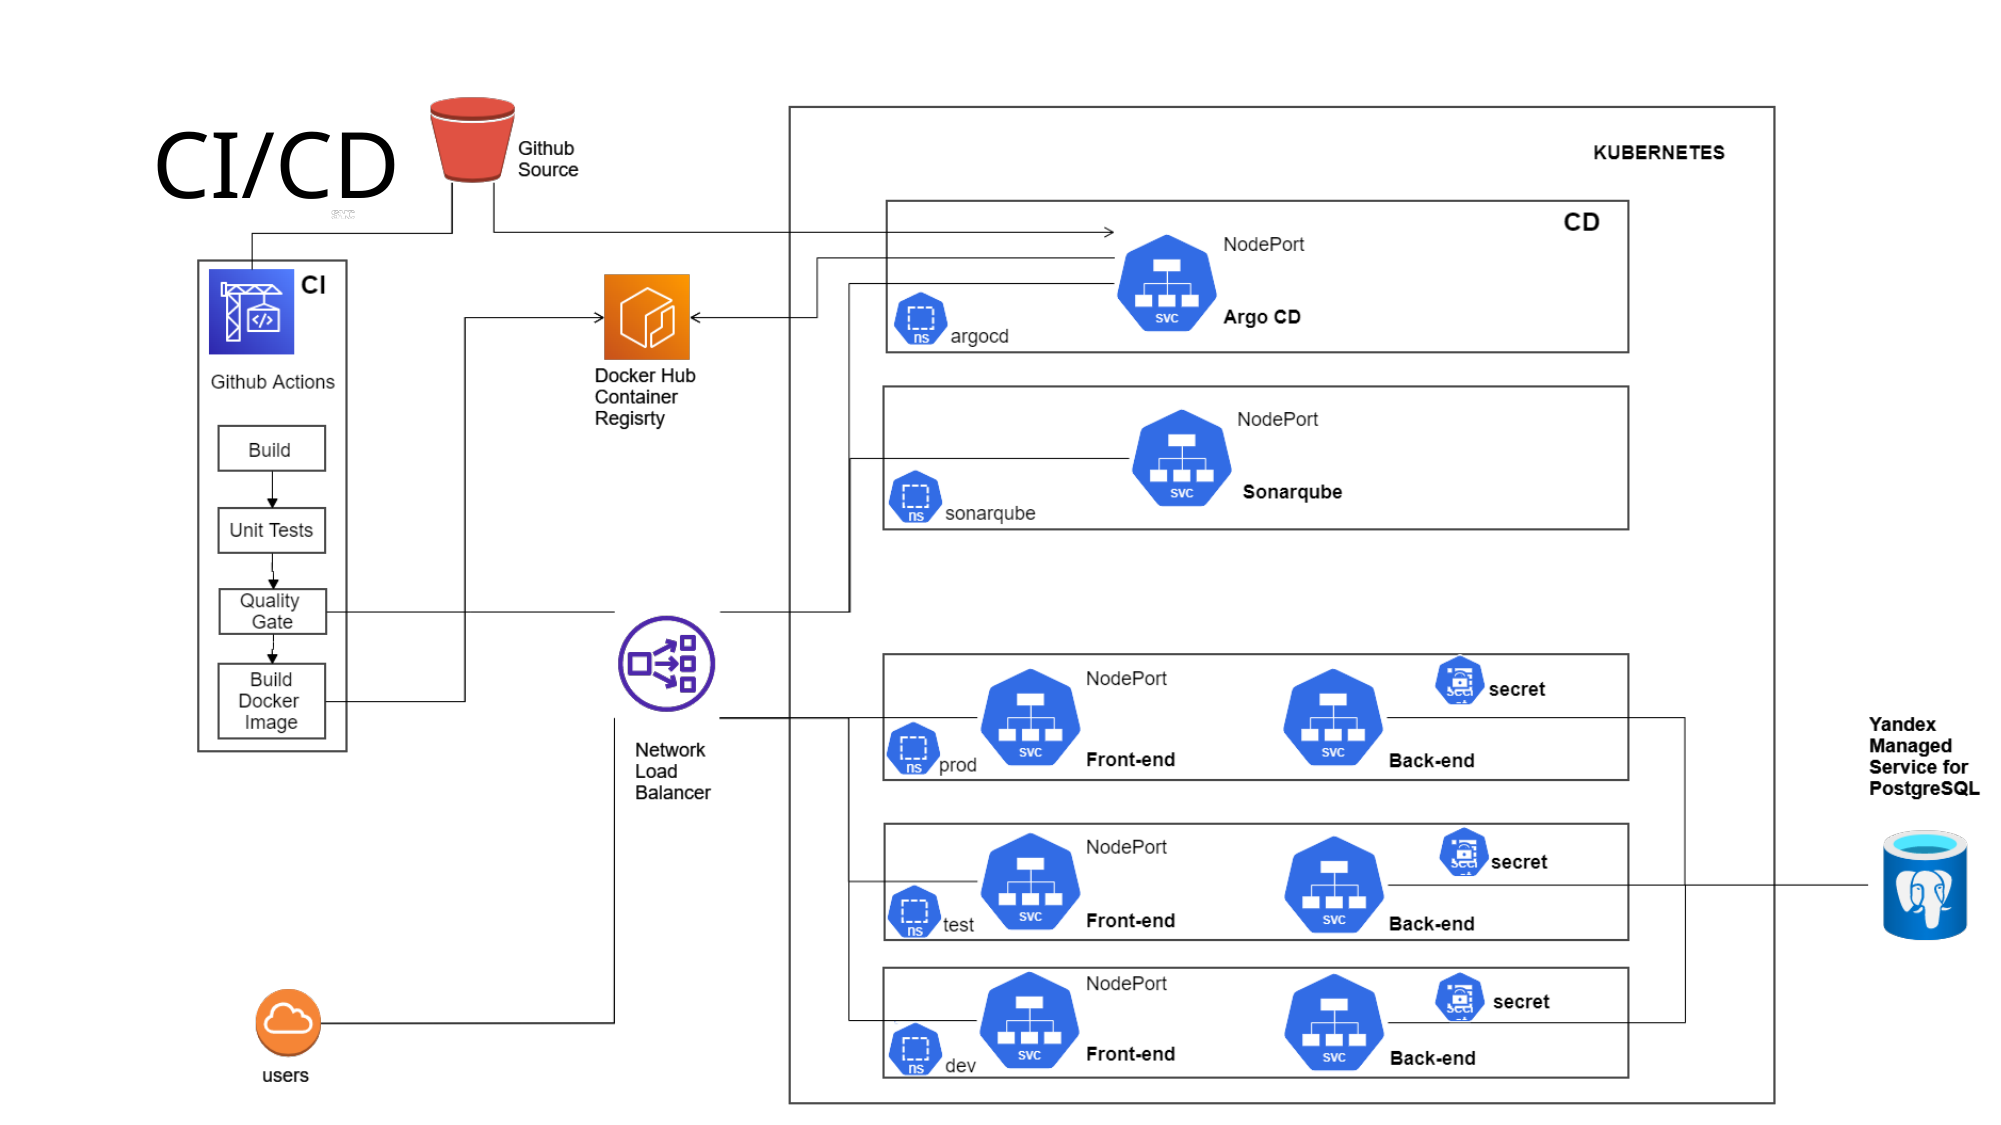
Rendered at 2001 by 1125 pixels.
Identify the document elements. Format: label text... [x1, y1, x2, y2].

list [160, 75, 1993, 1125]
title CI/CD [137, 59, 1863, 278]
